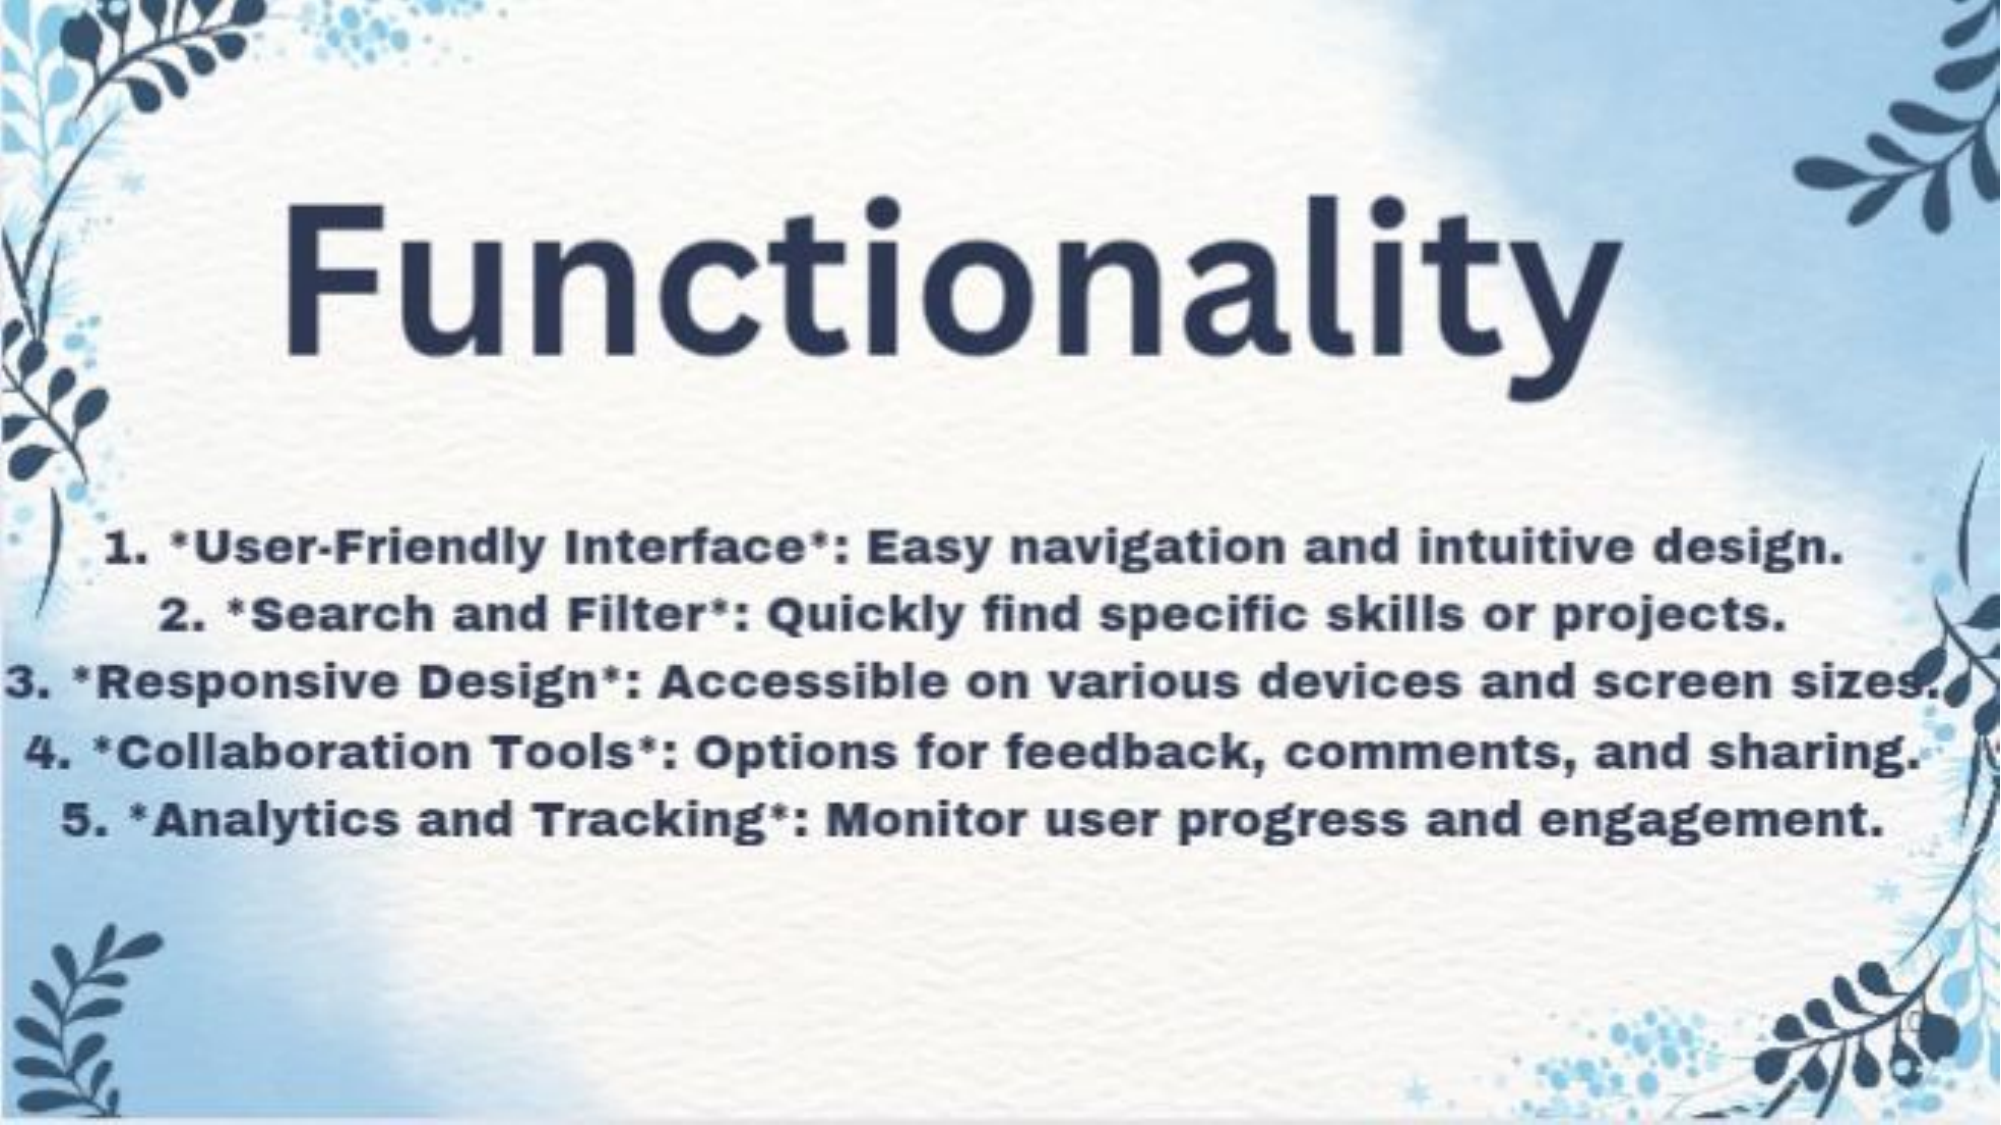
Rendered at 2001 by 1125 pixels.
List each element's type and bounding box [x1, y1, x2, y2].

list [0, 0, 2000, 1125]
